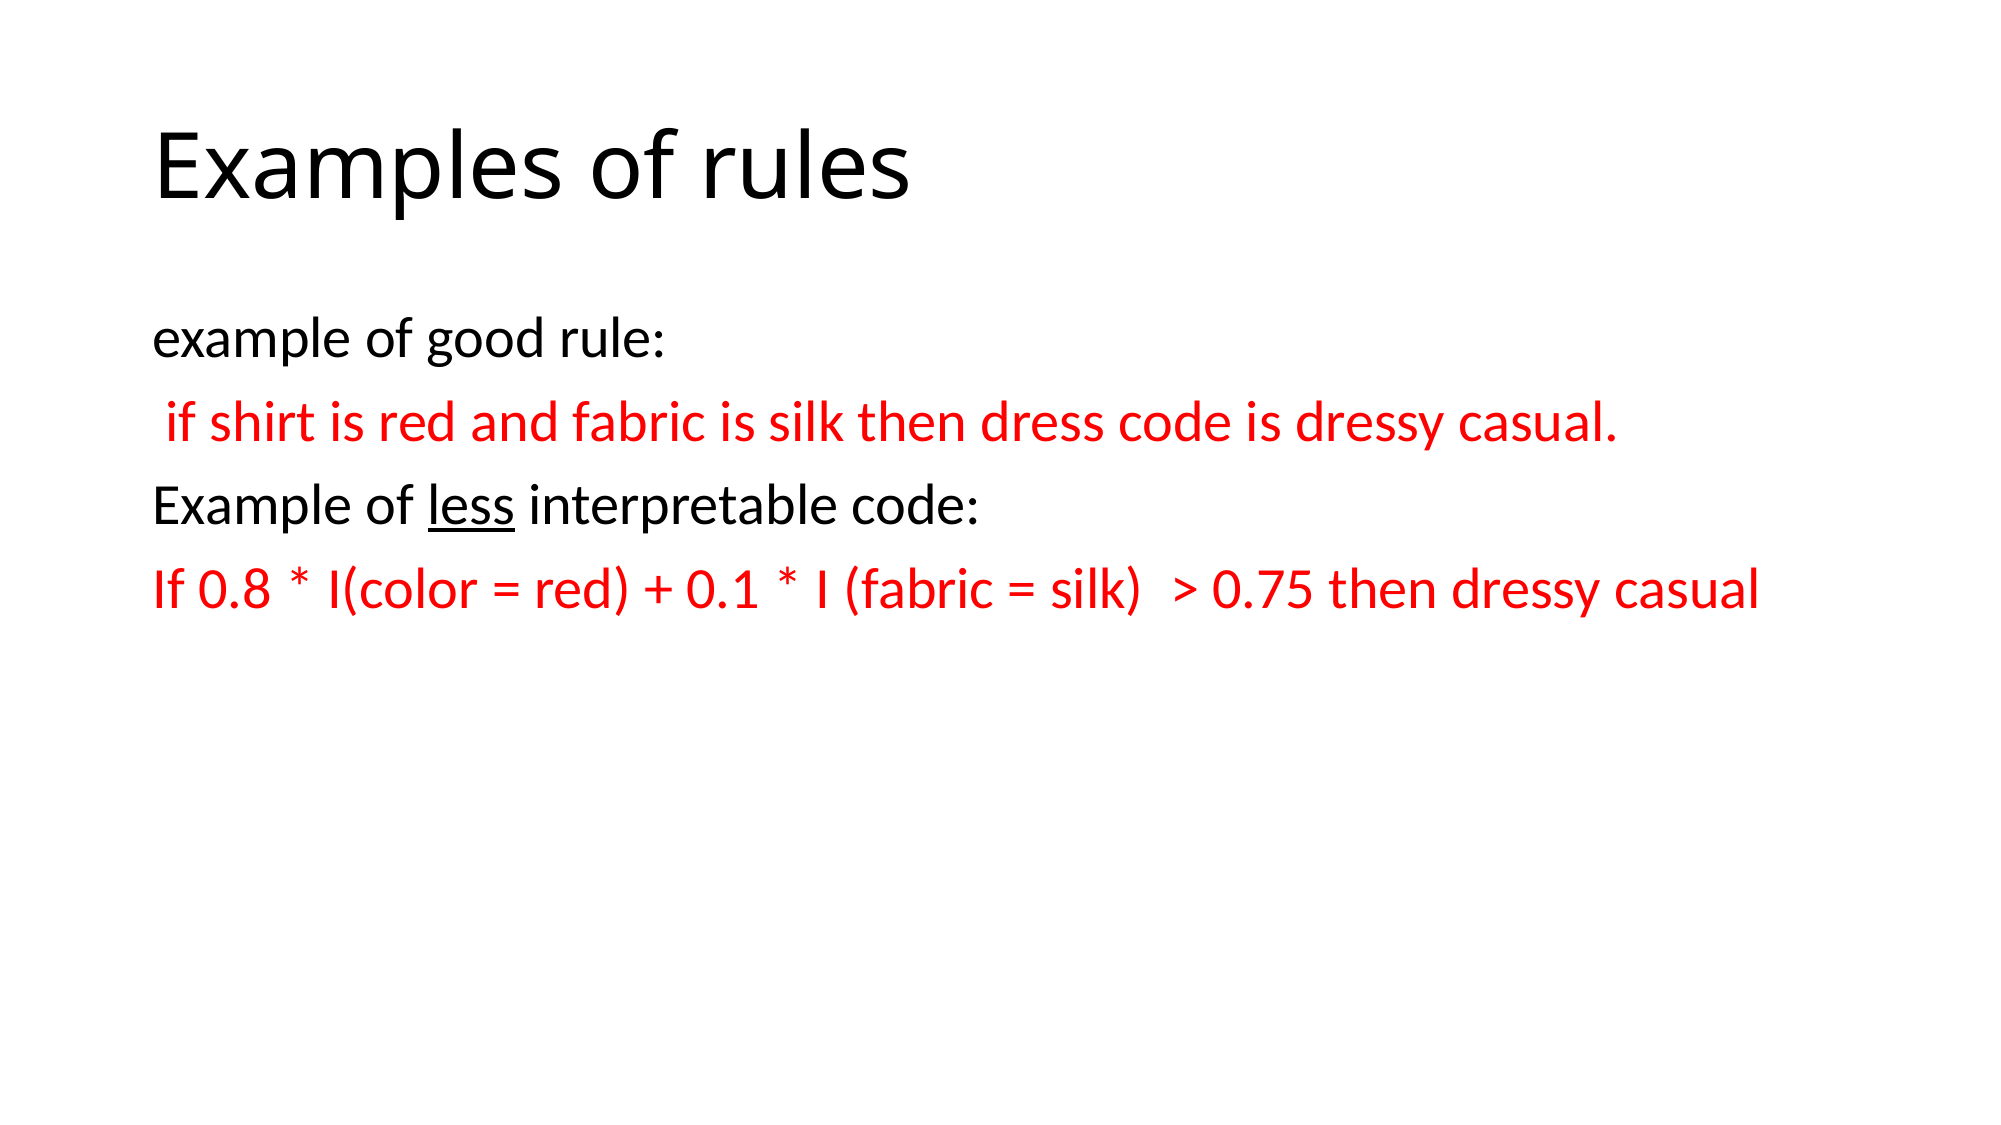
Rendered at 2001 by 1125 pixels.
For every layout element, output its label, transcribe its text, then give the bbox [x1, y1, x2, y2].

list example of good rule: if shirt is red and fabric is silk then dress code is dressy casual. Example of less interpretable code: If 0.8 * I(color = red) + 0.1 * I (fabric = silk) > 0.75 then dressy casual [137, 299, 1863, 1014]
title Examples of rules [137, 59, 1863, 278]
